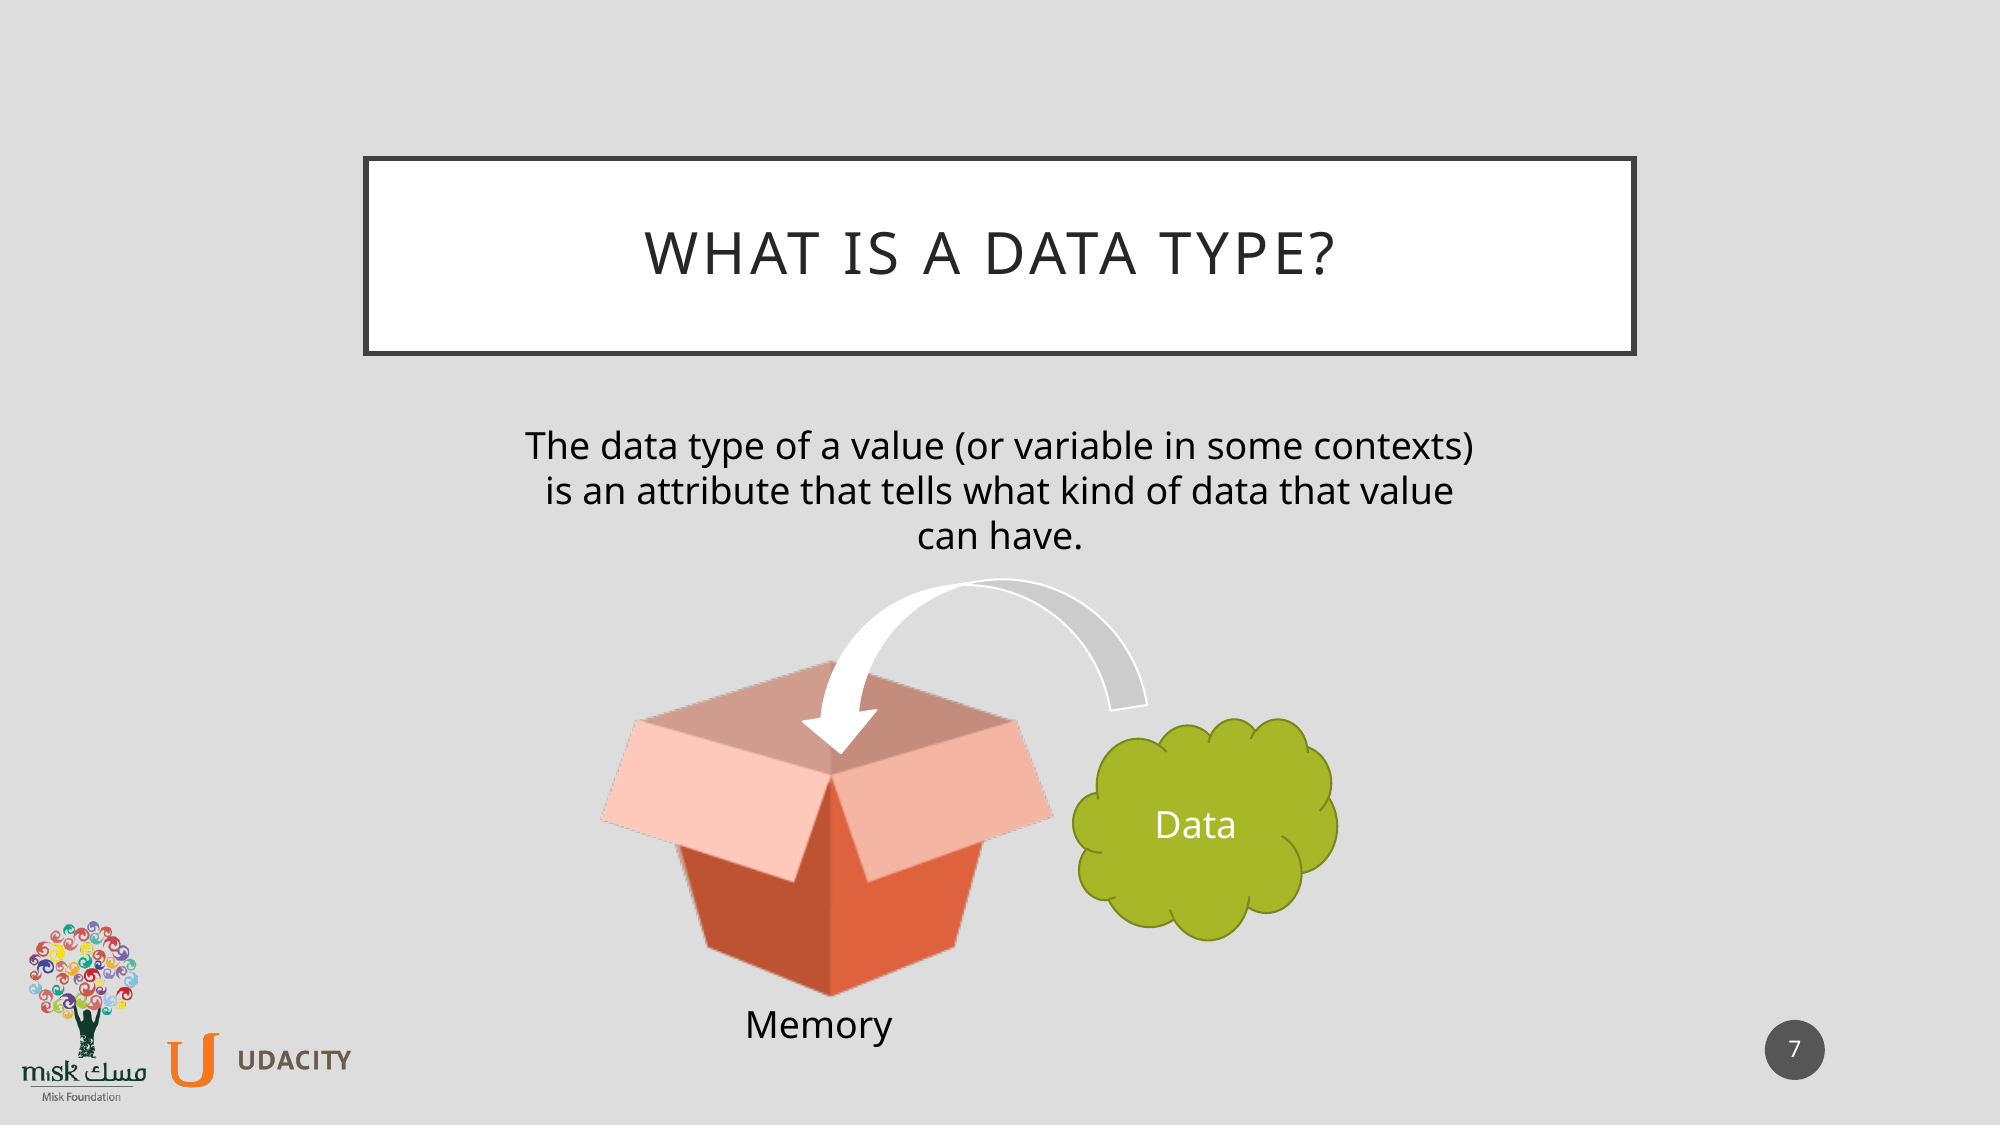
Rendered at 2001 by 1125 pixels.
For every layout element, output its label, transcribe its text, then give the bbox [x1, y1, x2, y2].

picture [599, 601, 1055, 1057]
text_box [897, 578, 1149, 712]
picture [21, 921, 369, 1106]
title What is a Data type? [363, 156, 1637, 356]
text_box Data [1071, 718, 1339, 942]
text_box The data type of a value (or variable in some contexts) is an attribute that tells what kind of data that value can have. [500, 414, 1500, 565]
slide_number 7 [1764, 1019, 1825, 1080]
